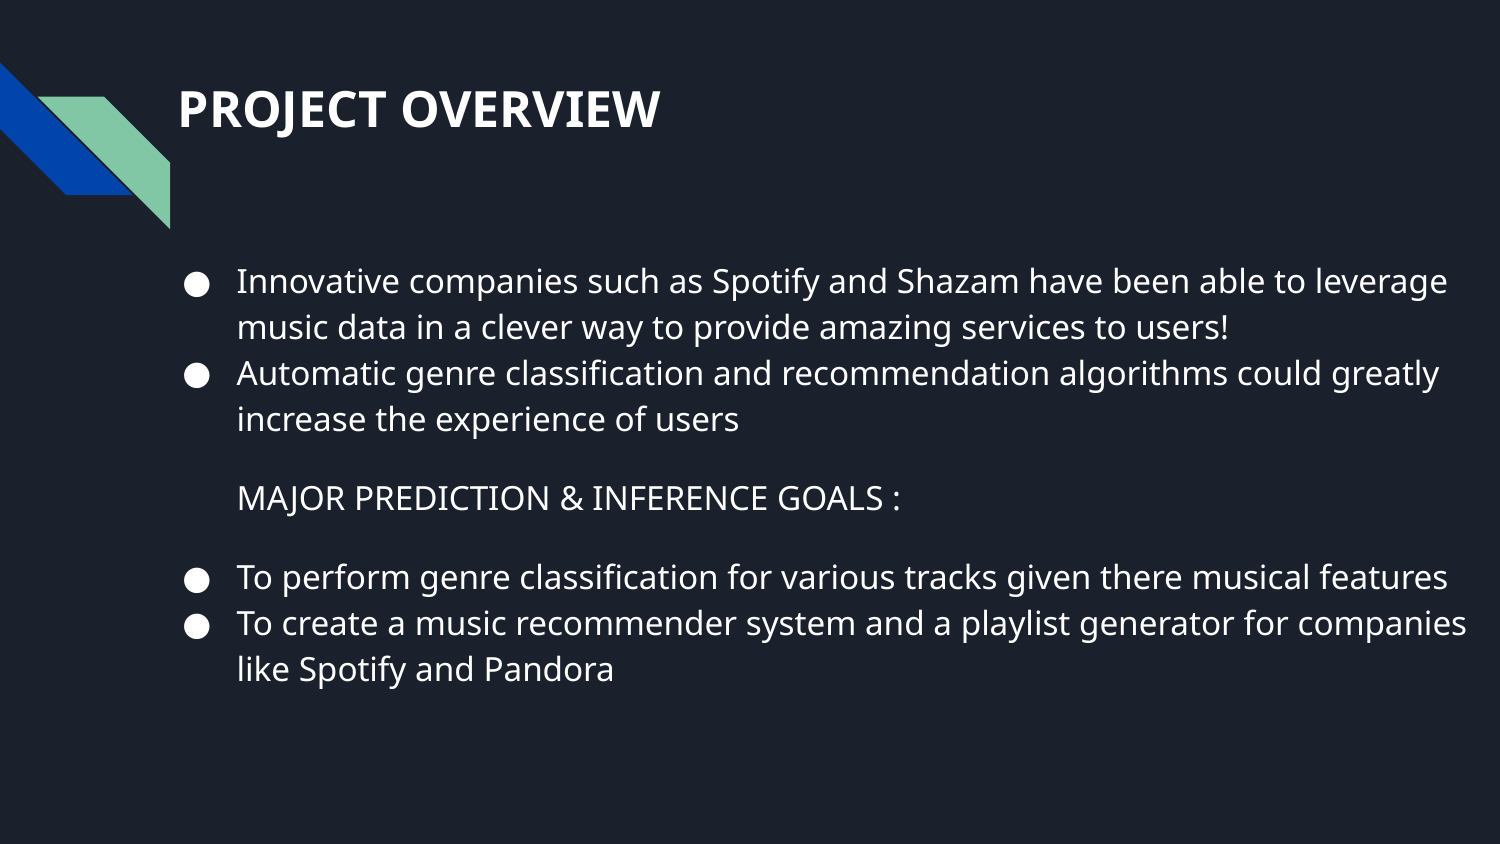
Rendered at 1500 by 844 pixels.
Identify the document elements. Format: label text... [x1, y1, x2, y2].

title PROJECT OVERVIEW [162, 62, 1318, 213]
list Innovative companies such as Spotify and Shazam have been able to leverage music data in a clever way to provide amazing services to users! Automatic genre classification and recommendation algorithms could greatly increase the experience of users MAJOR PREDICTION & INFERENCE GOALS : To perform genre classification for various tracks given there musical features To create a music recommender system and a playlist generator for companies like Spotify and Pandora [146, 239, 1500, 810]
